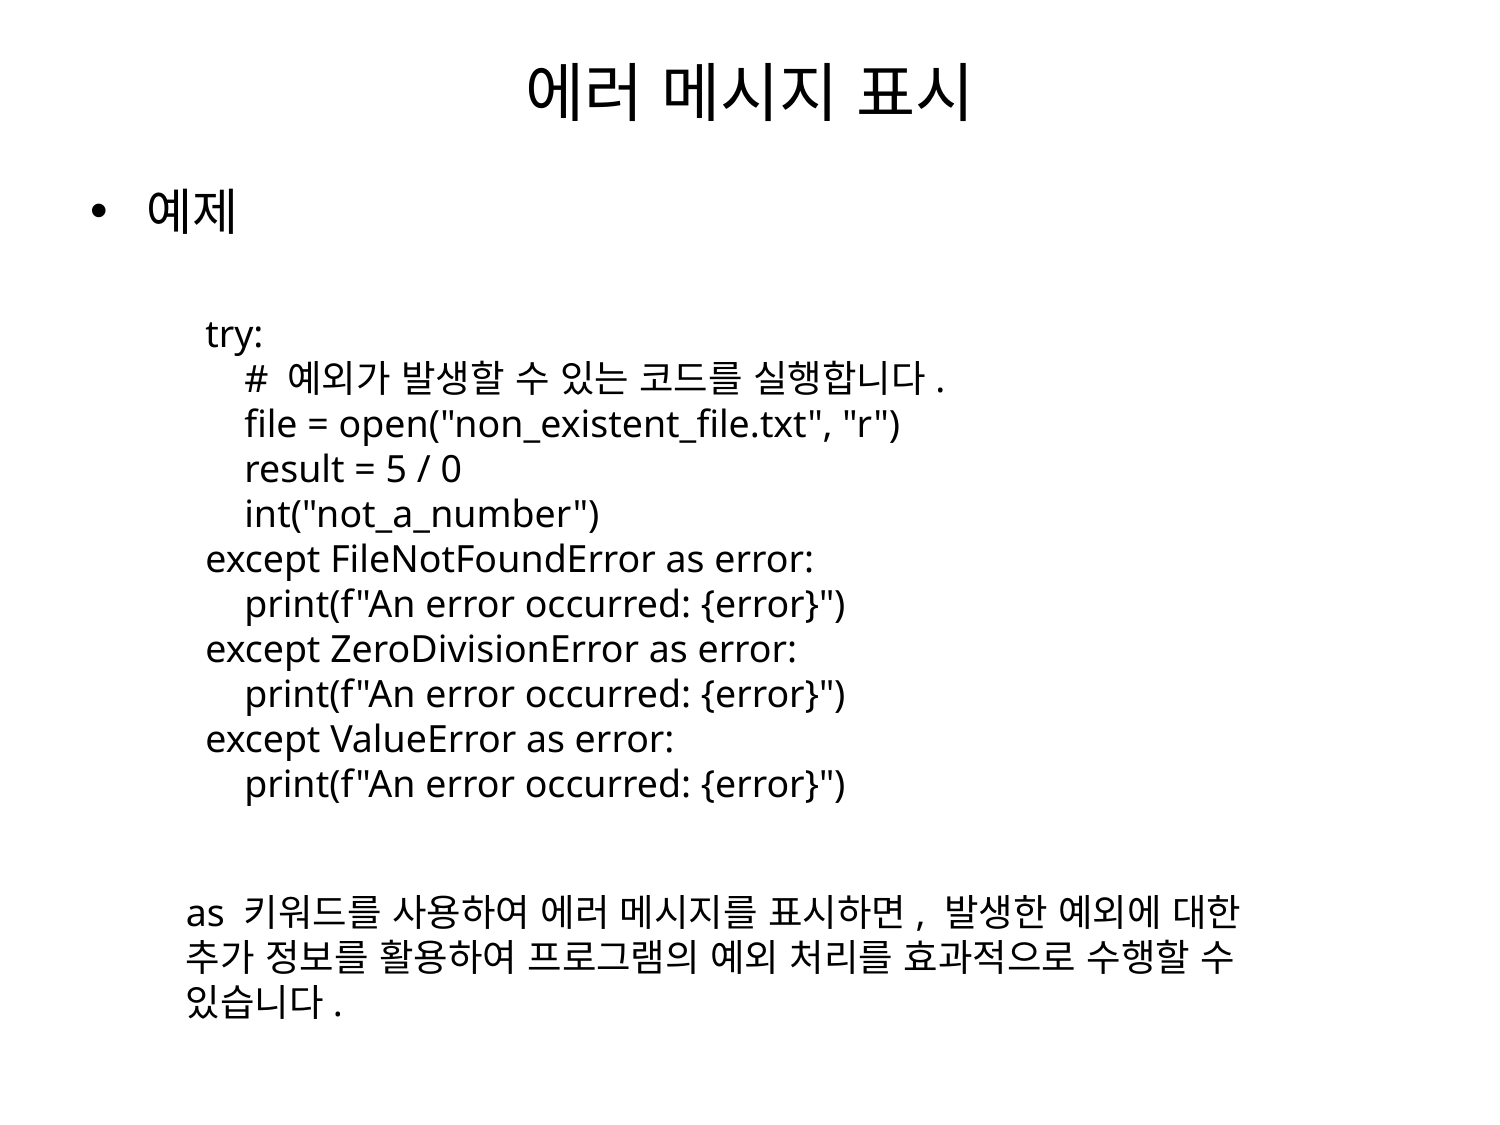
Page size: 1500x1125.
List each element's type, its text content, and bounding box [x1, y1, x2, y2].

title 에러 메시지 표시 [75, 45, 1425, 138]
list 예제 [75, 172, 1425, 1005]
text_box try: # 예외가 발생할 수 있는 코드를 실행합니다. file = open("non_existent_file.txt", "r") result = 5 / 0 int("not_a_number") except FileNotFoundError as error: print(f"An error occurred: {error}") except ZeroDivisionError as error: print(f"An error occurred: {error}") except ValueError as error: print(f"An error occurred: {error}") [190, 302, 1176, 813]
text_box as 키워드를 사용하여 에러 메시지를 표시하면, 발생한 예외에 대한 추가 정보를 활용하여 프로그램의 예외 처리를 효과적으로 수행할 수 있습니다. [171, 881, 1306, 1032]
